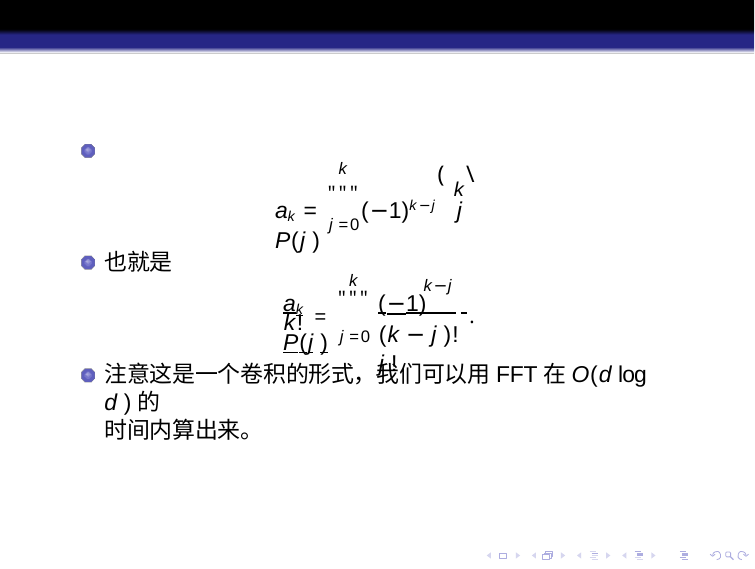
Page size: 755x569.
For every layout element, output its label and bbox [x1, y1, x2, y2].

text_box [0, 0, 755, 567]
